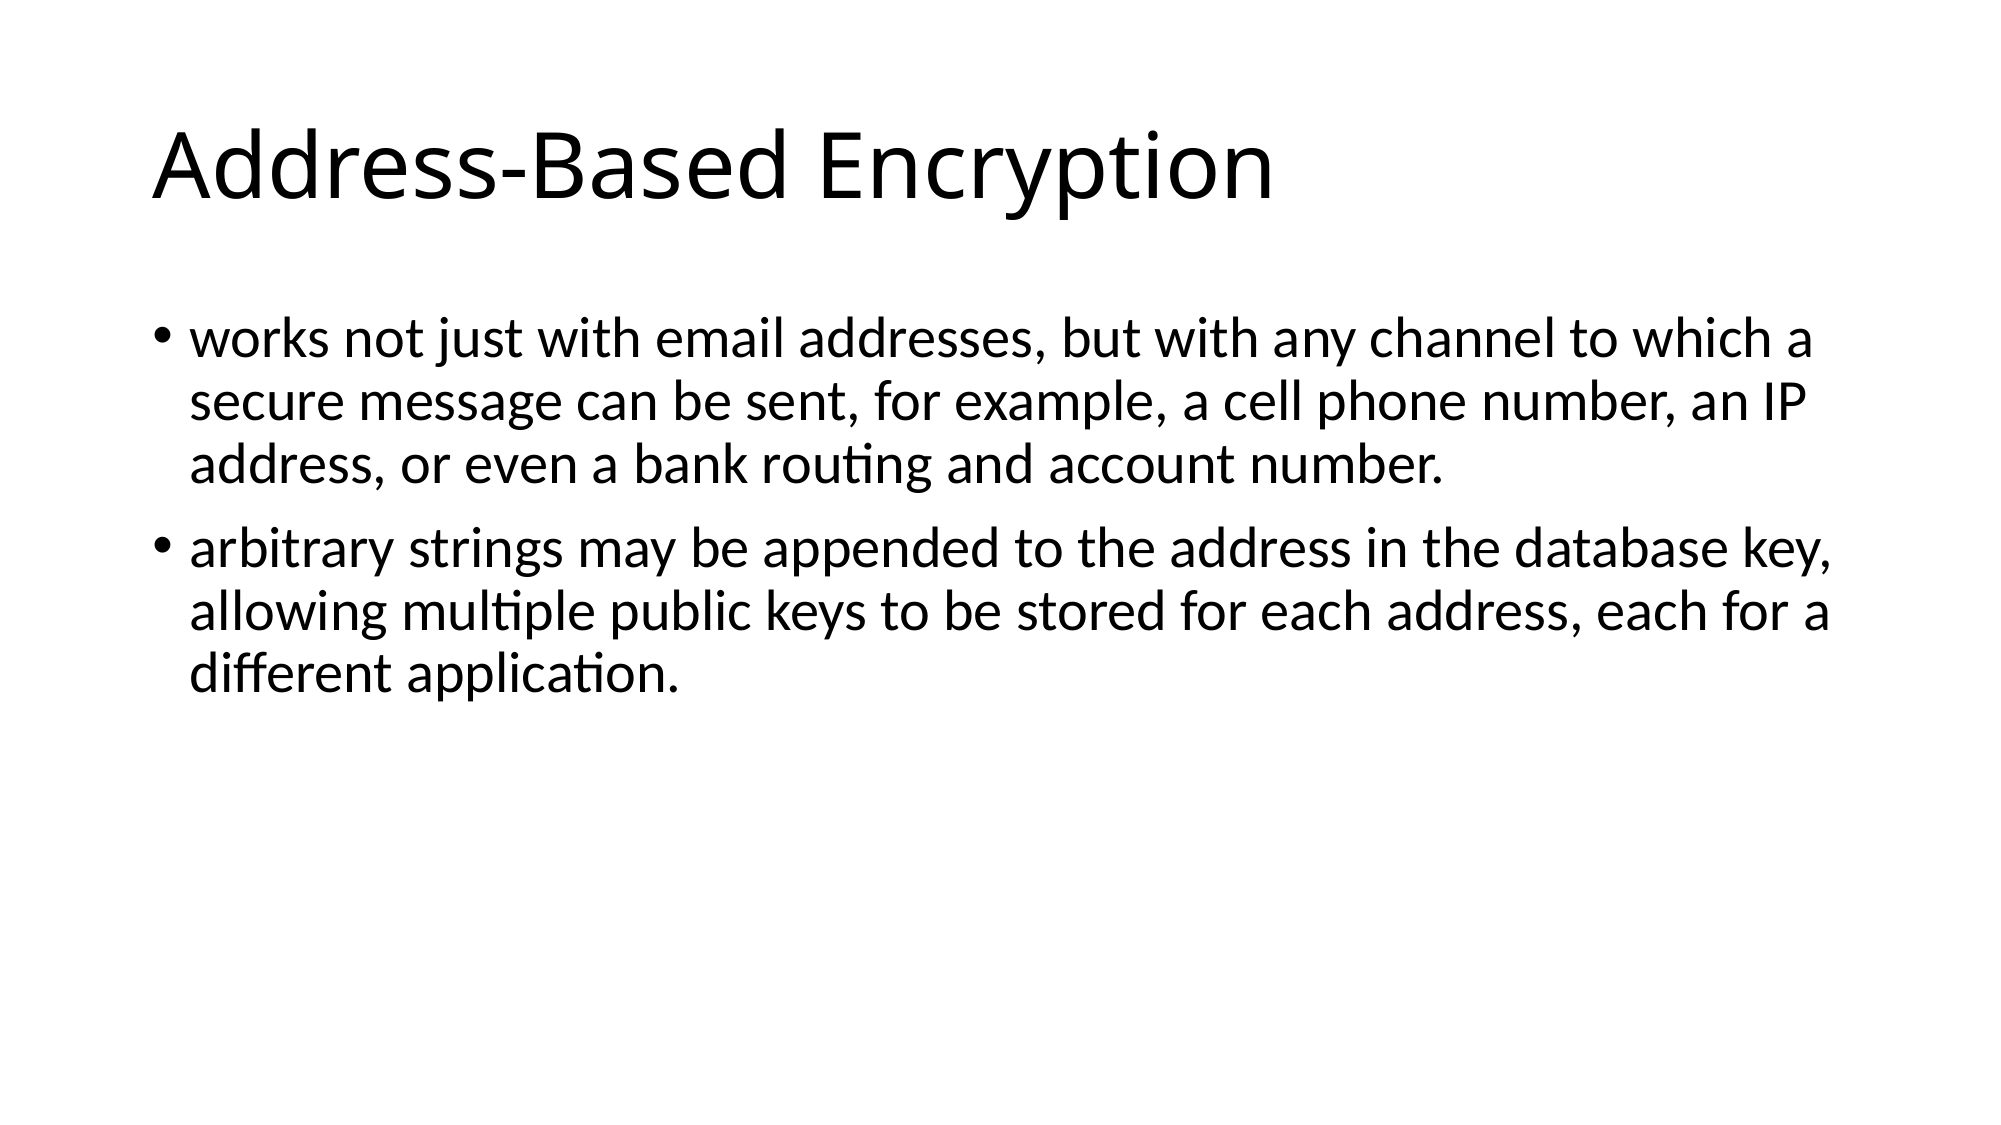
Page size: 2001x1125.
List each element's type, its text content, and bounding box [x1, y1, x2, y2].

list works not just with email addresses, but with any channel to which a secure message can be sent, for example, a cell phone number, an IP address, or even a bank routing and account number. arbitrary strings may be appended to the address in the database key, allowing multiple public keys to be stored for each address, each for a different application. [137, 299, 1863, 1014]
title Address-Based Encryption [137, 59, 1863, 278]
